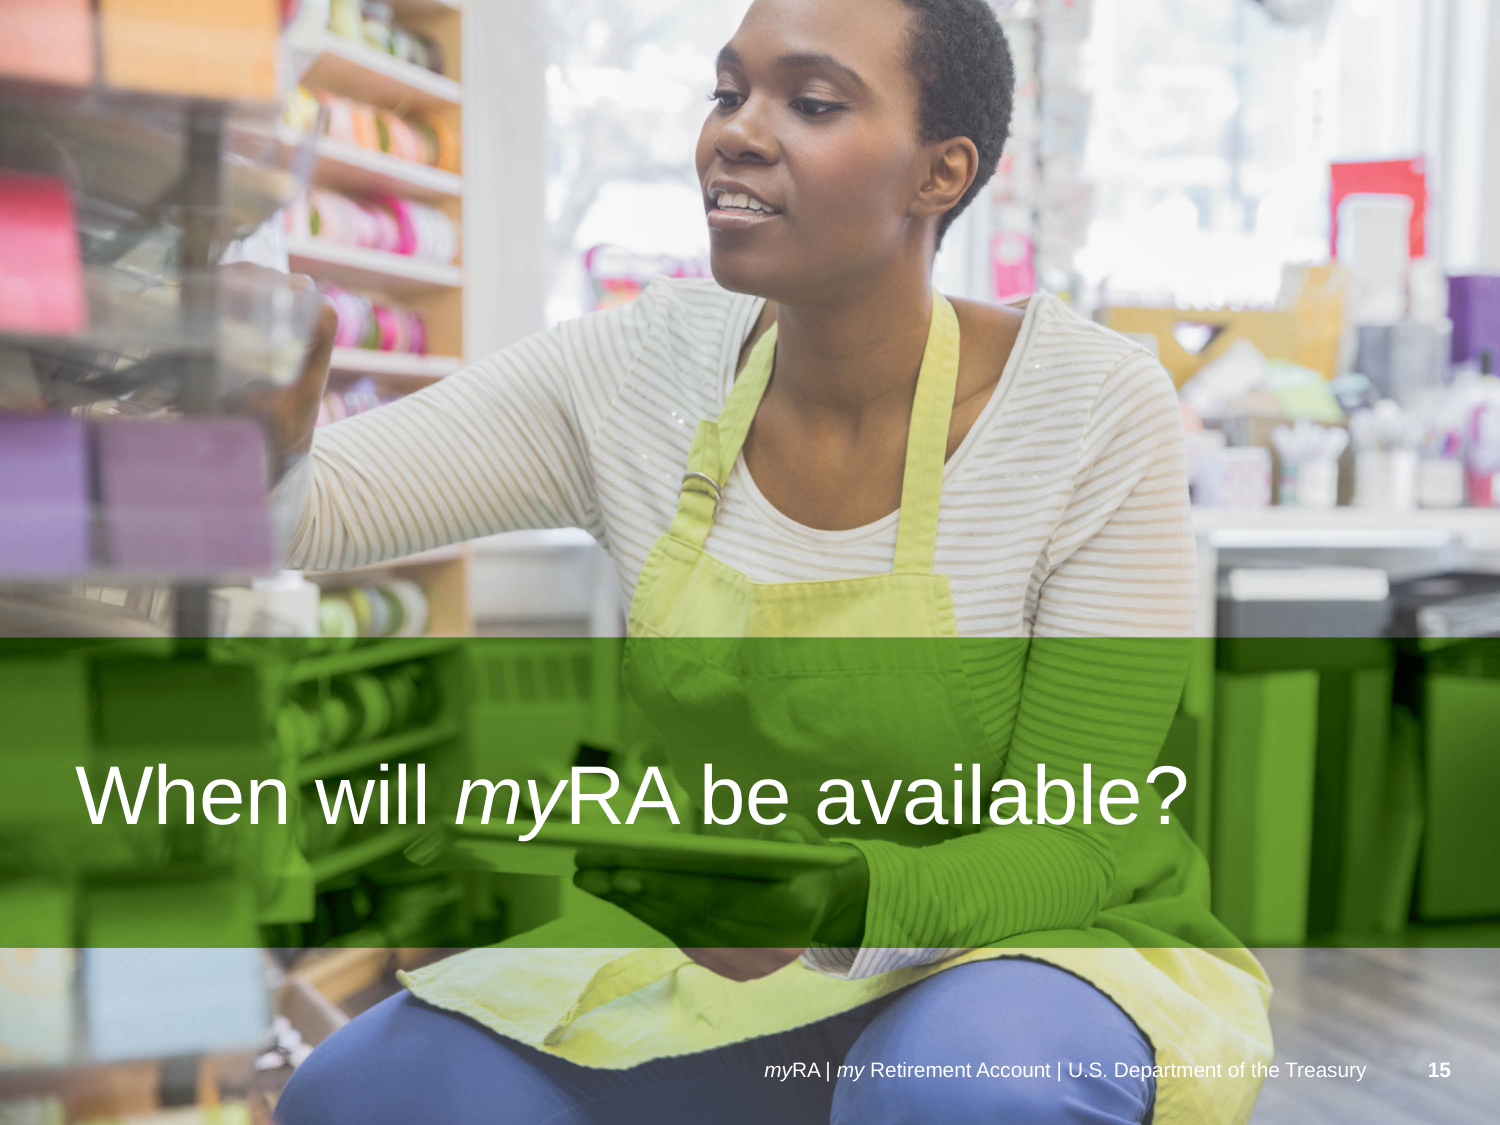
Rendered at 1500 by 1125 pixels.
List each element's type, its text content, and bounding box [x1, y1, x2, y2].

slide_number 15 [1382, 1039, 1466, 1099]
title When will myRA be available? [75, 638, 1425, 945]
footer myRA | my Retirement Account | U.S. Department of the Treasury [98, 1039, 1382, 1099]
picture [0, 0, 1500, 1125]
